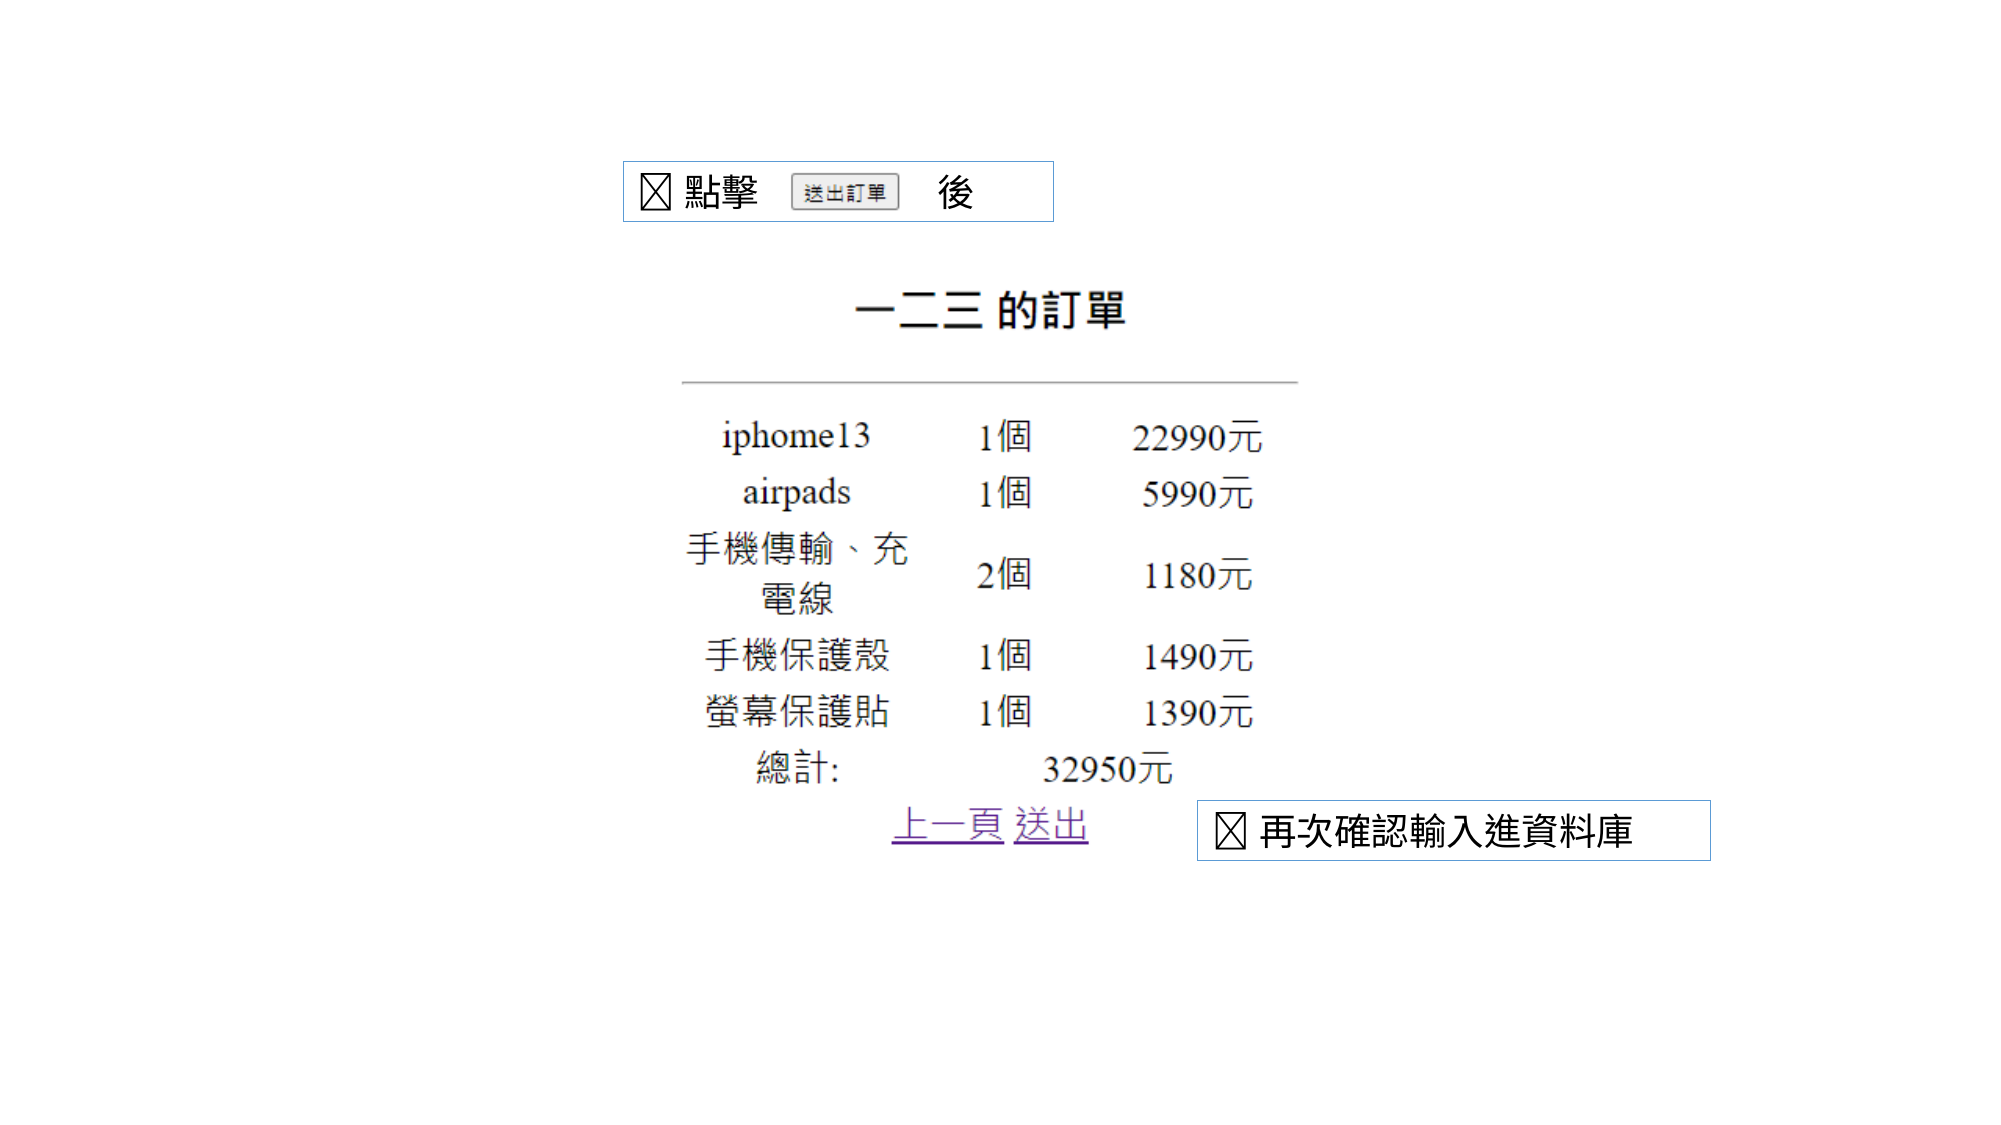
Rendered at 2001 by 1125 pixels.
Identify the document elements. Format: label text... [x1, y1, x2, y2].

picture [604, 249, 1427, 915]
text_box 再次確認輸入進資料庫 [1427, 800, 1711, 861]
picture [767, 172, 909, 212]
text_box 點擊 後 [623, 161, 1054, 222]
